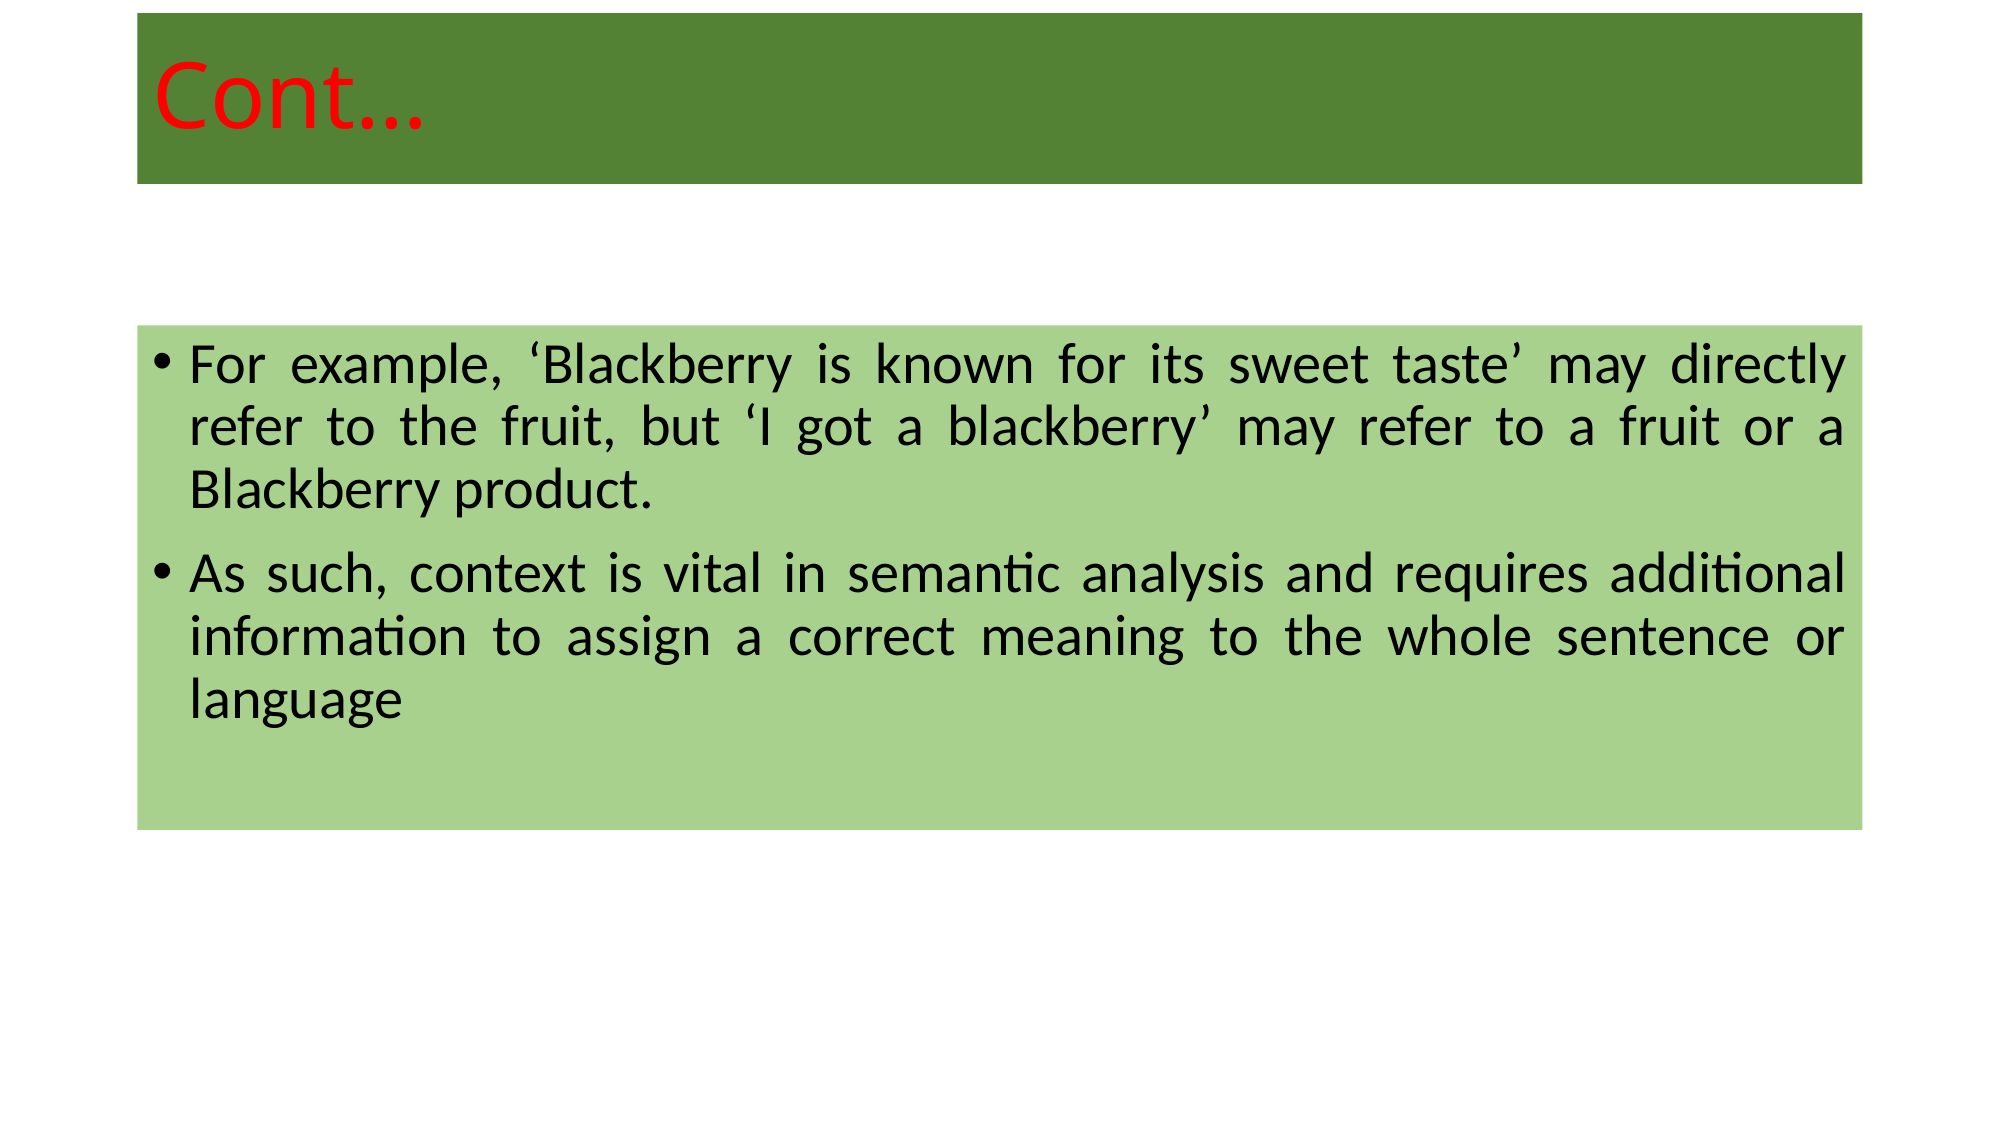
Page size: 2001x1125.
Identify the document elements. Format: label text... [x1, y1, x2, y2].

list For example, ‘Blackberry is known for its sweet taste’ may directly refer to the fruit, but ‘I got a blackberry’ may refer to a fruit or a Blackberry product. As such, context is vital in semantic analysis and requires additional information to assign a correct meaning to the whole sentence or language [137, 325, 1863, 830]
title Cont… [137, 13, 1863, 184]
